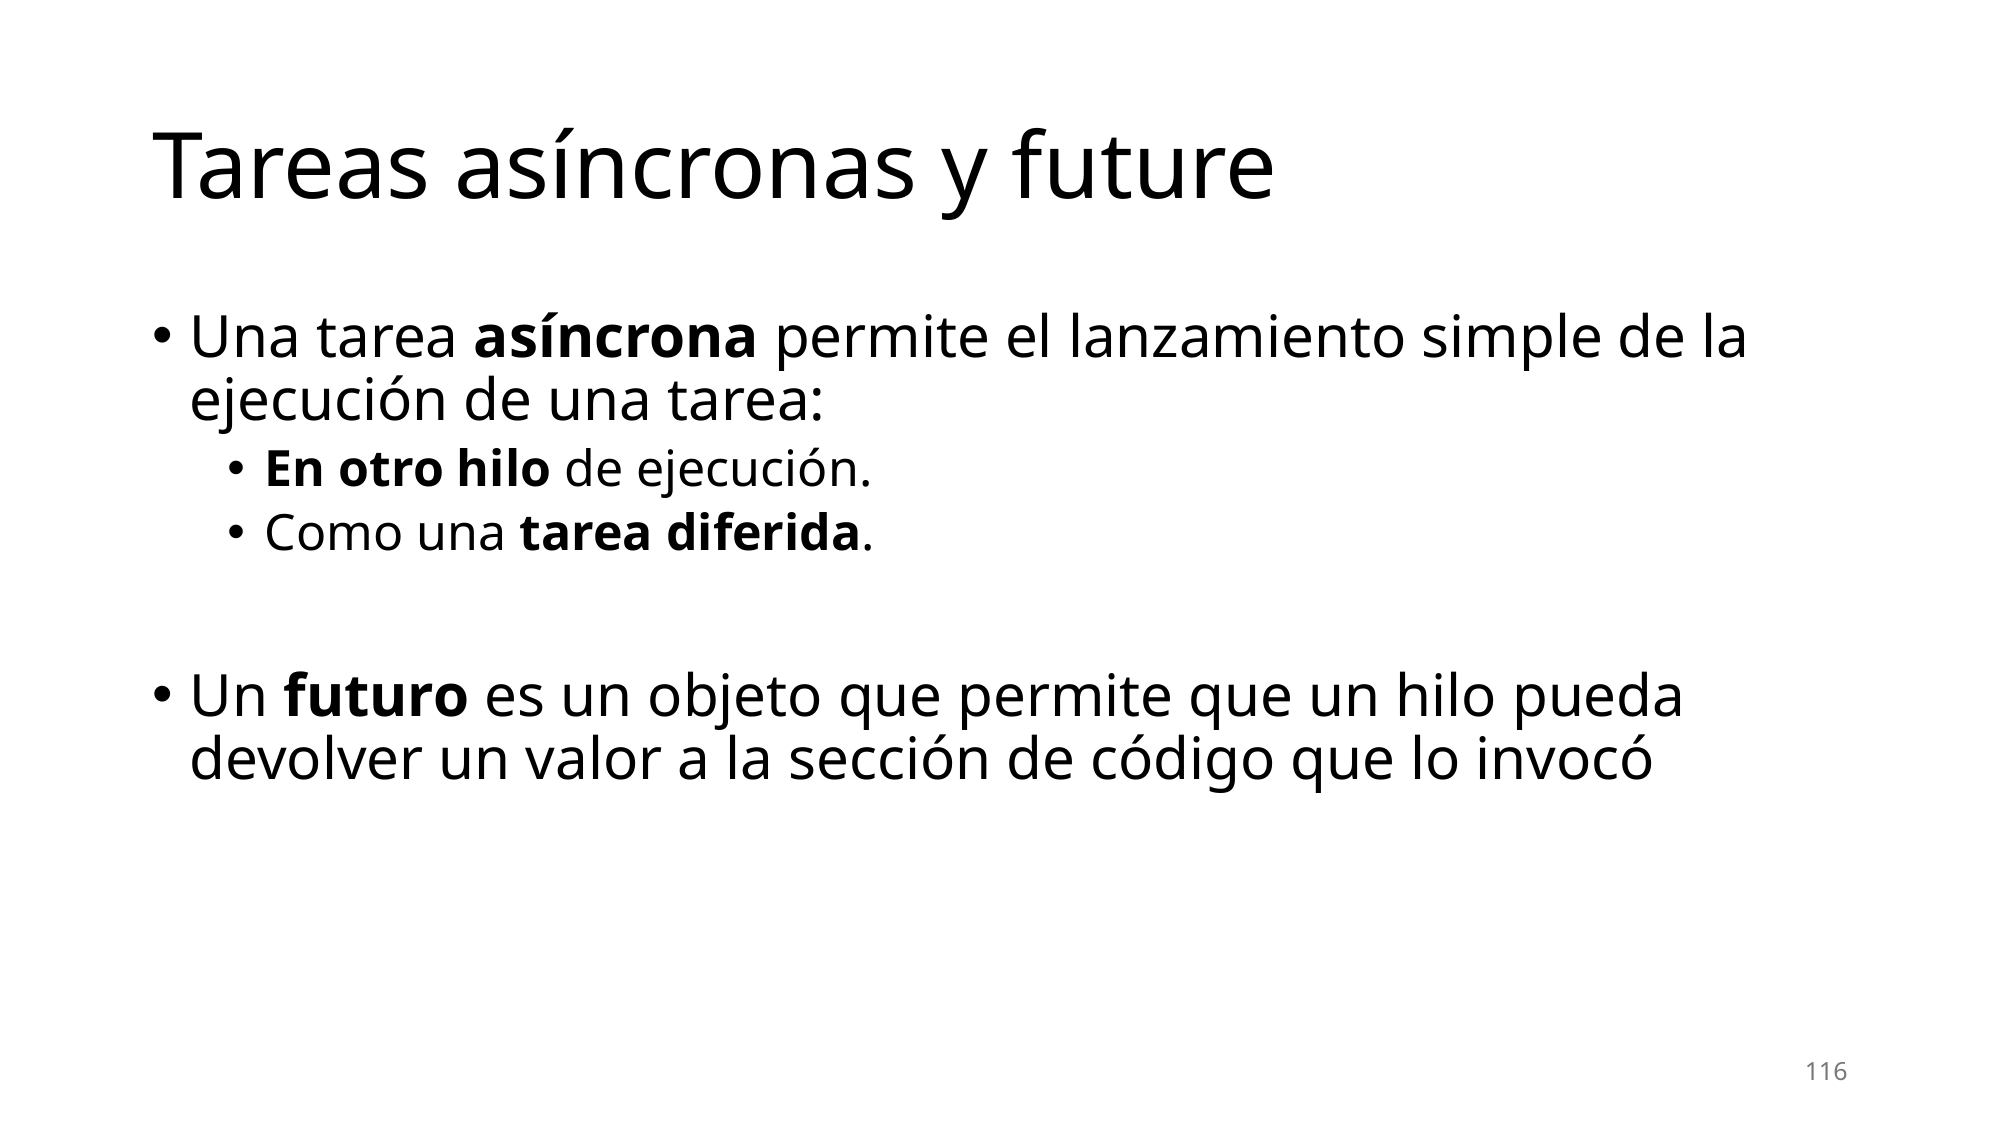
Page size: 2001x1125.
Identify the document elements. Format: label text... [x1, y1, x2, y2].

title Tareas asíncronas y future [137, 59, 1863, 278]
list Una tarea asíncrona permite el lanzamiento simple de la ejecución de una tarea: En otro hilo de ejecución. Como una tarea diferida. Un futuro es un objeto que permite que un hilo pueda devolver un valor a la sección de código que lo invocó [137, 299, 1863, 1014]
slide_number 116 [1412, 1042, 1863, 1103]
